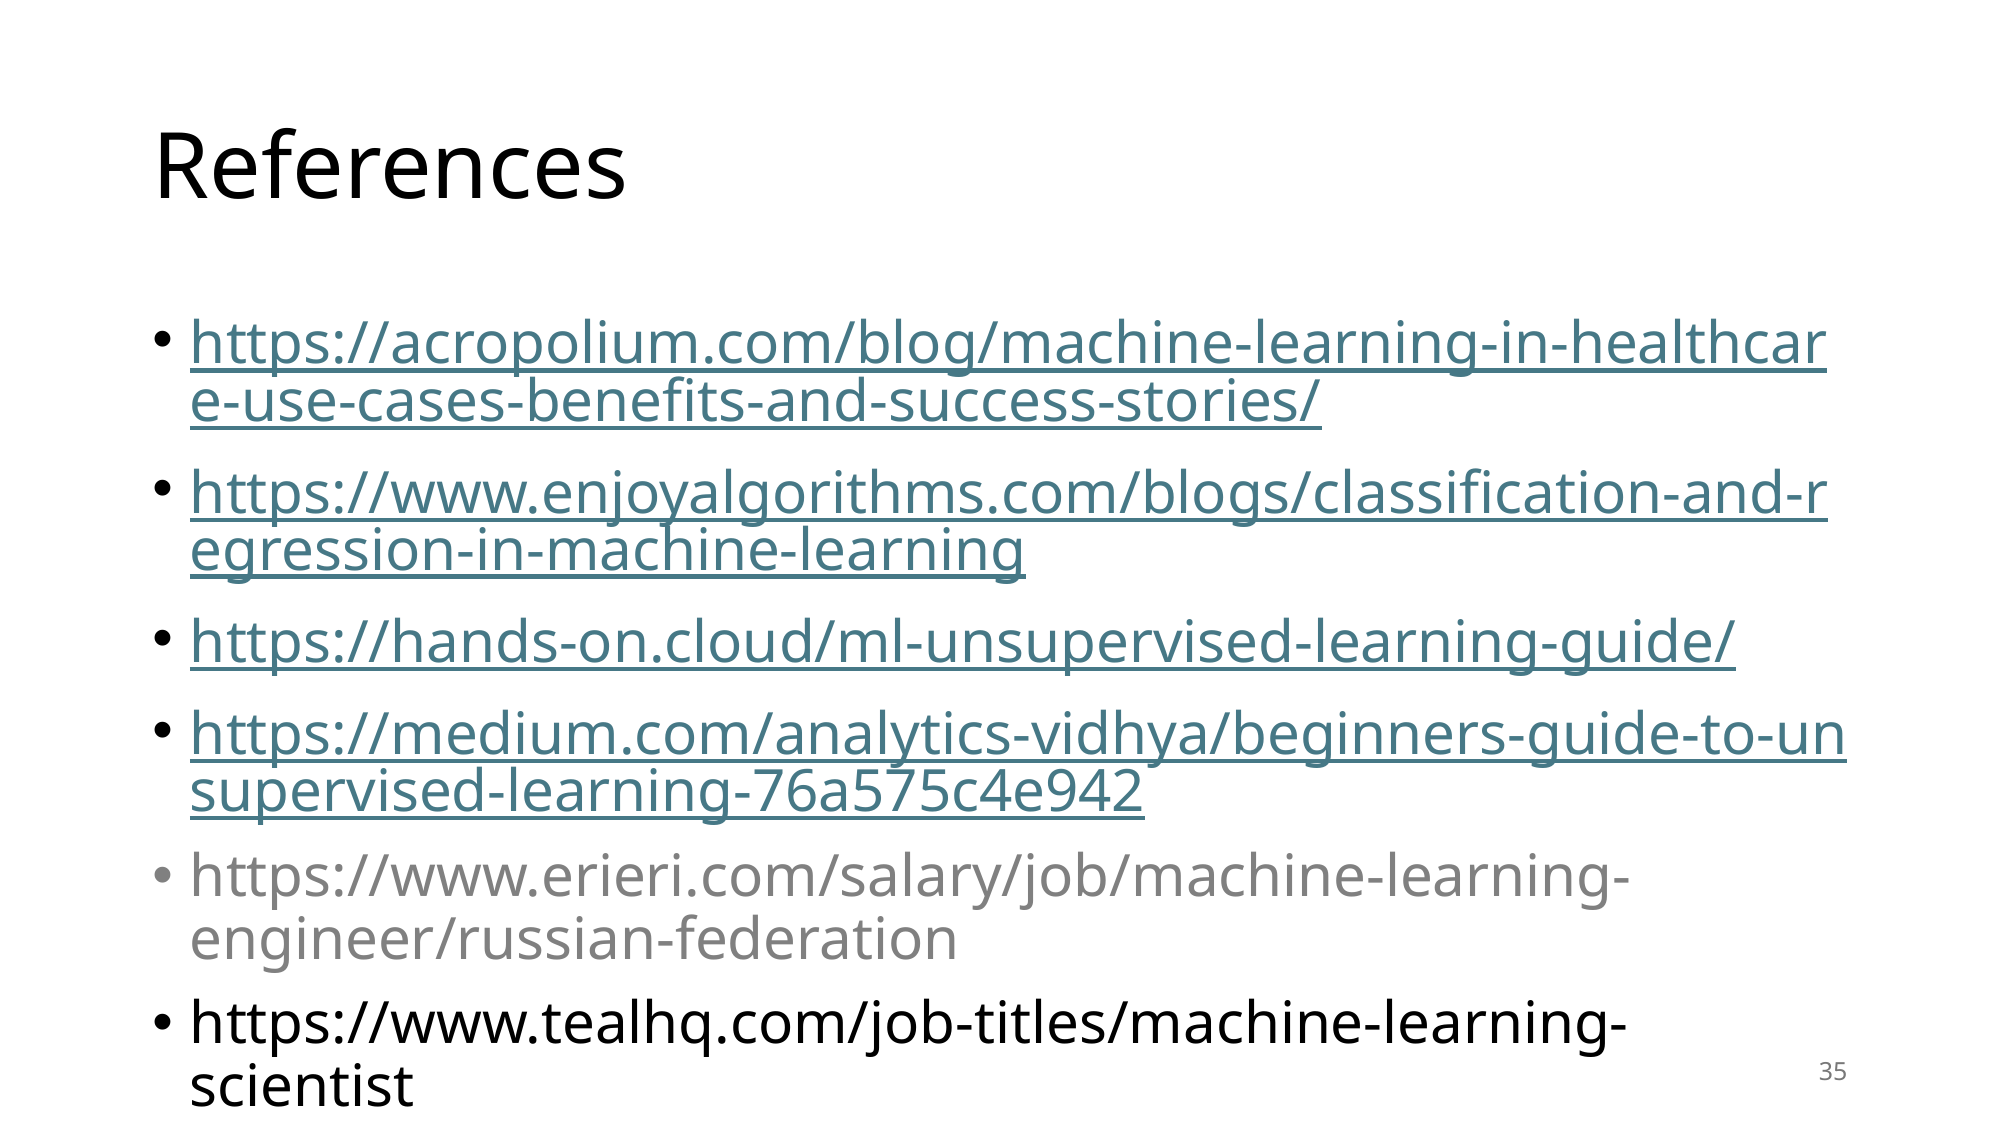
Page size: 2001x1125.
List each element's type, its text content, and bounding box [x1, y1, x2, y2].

title References [137, 59, 1863, 278]
slide_number 34 [1412, 1042, 1863, 1103]
list https://acropolium.com/blog/machine-learning-in-healthcare-use-cases-benefits-and-success-stories/ https://www.enjoyalgorithms.com/blogs/classification-and-regression-in-machine-learning https://hands-on.cloud/ml-unsupervised-learning-guide/ https://medium.com/analytics-vidhya/beginners-guide-to-unsupervised-learning-76a575c4e942 https://www.erieri.com/salary/job/machine-learning-engineer/russian-federation https://www.tealhq.com/job-titles/machine-learning-scientist [137, 299, 1863, 1014]
